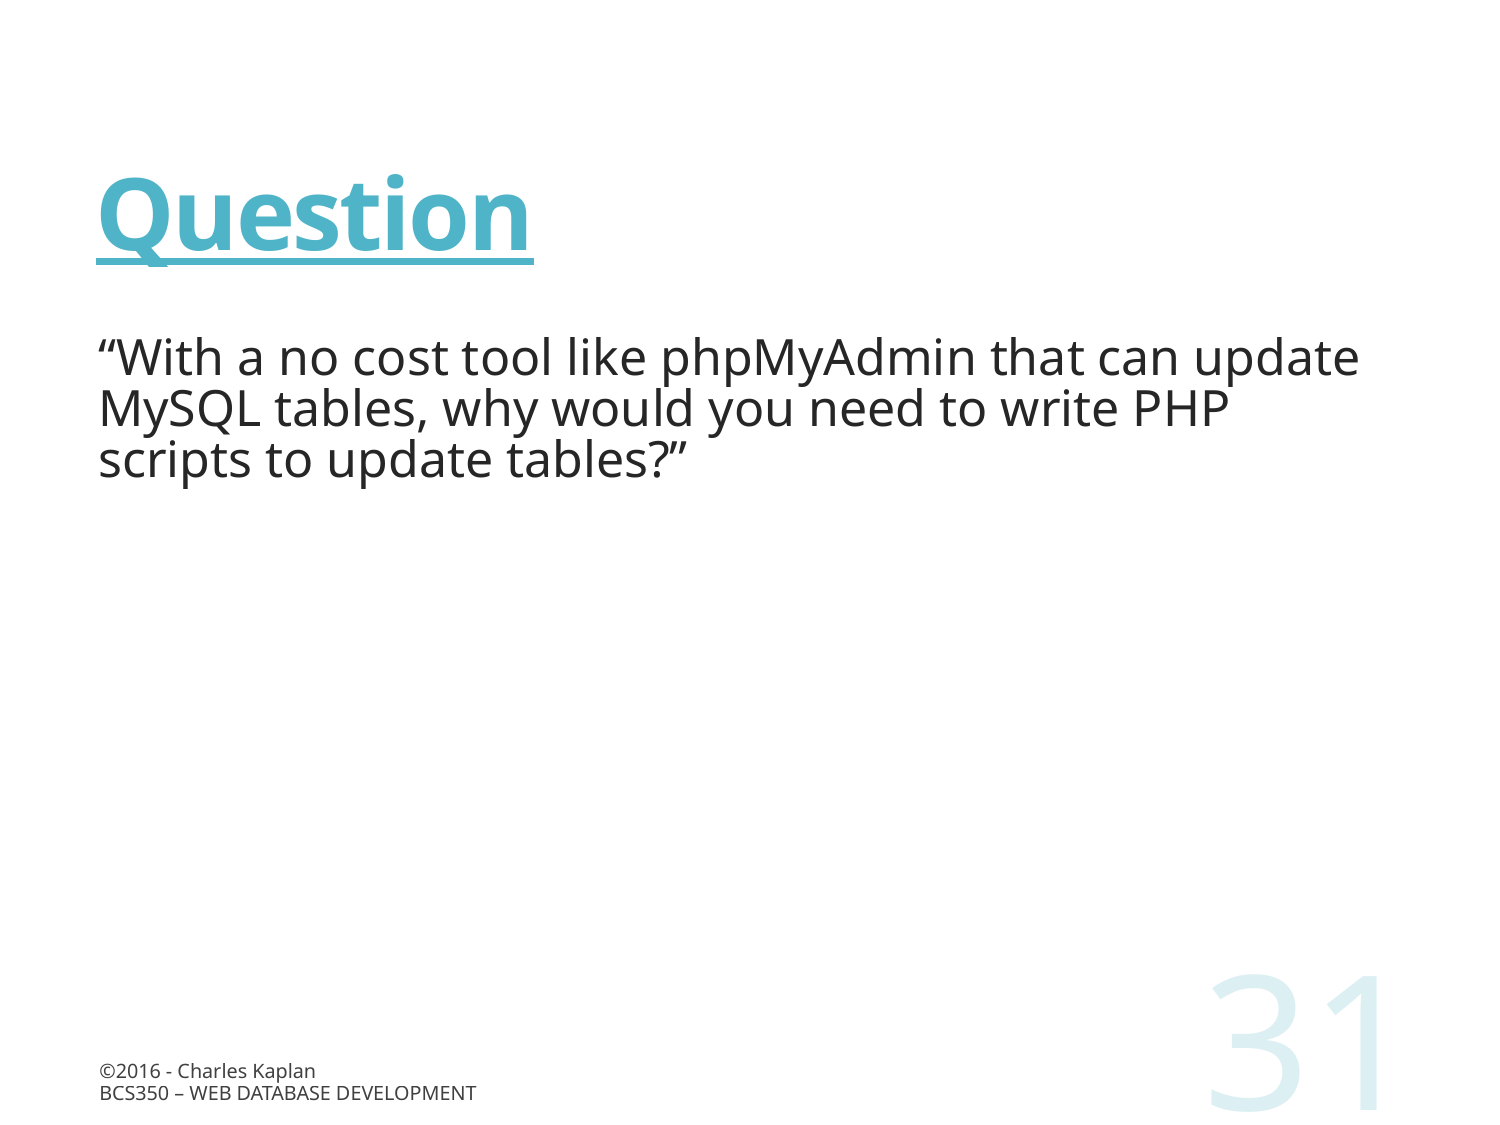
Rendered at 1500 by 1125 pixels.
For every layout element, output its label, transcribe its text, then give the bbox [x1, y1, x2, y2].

title Question [80, 81, 1407, 354]
list “With a no cost tool like phpMyAdmin that can update MySQL tables, why would you need to write PHP scripts to update tables?” [83, 326, 1407, 945]
footer BCS350 – Web Database Development [84, 1075, 704, 1113]
slide_number ©2016 - Charles Kaplan [84, 1051, 591, 1075]
slide_number 31 [1073, 956, 1433, 1125]
